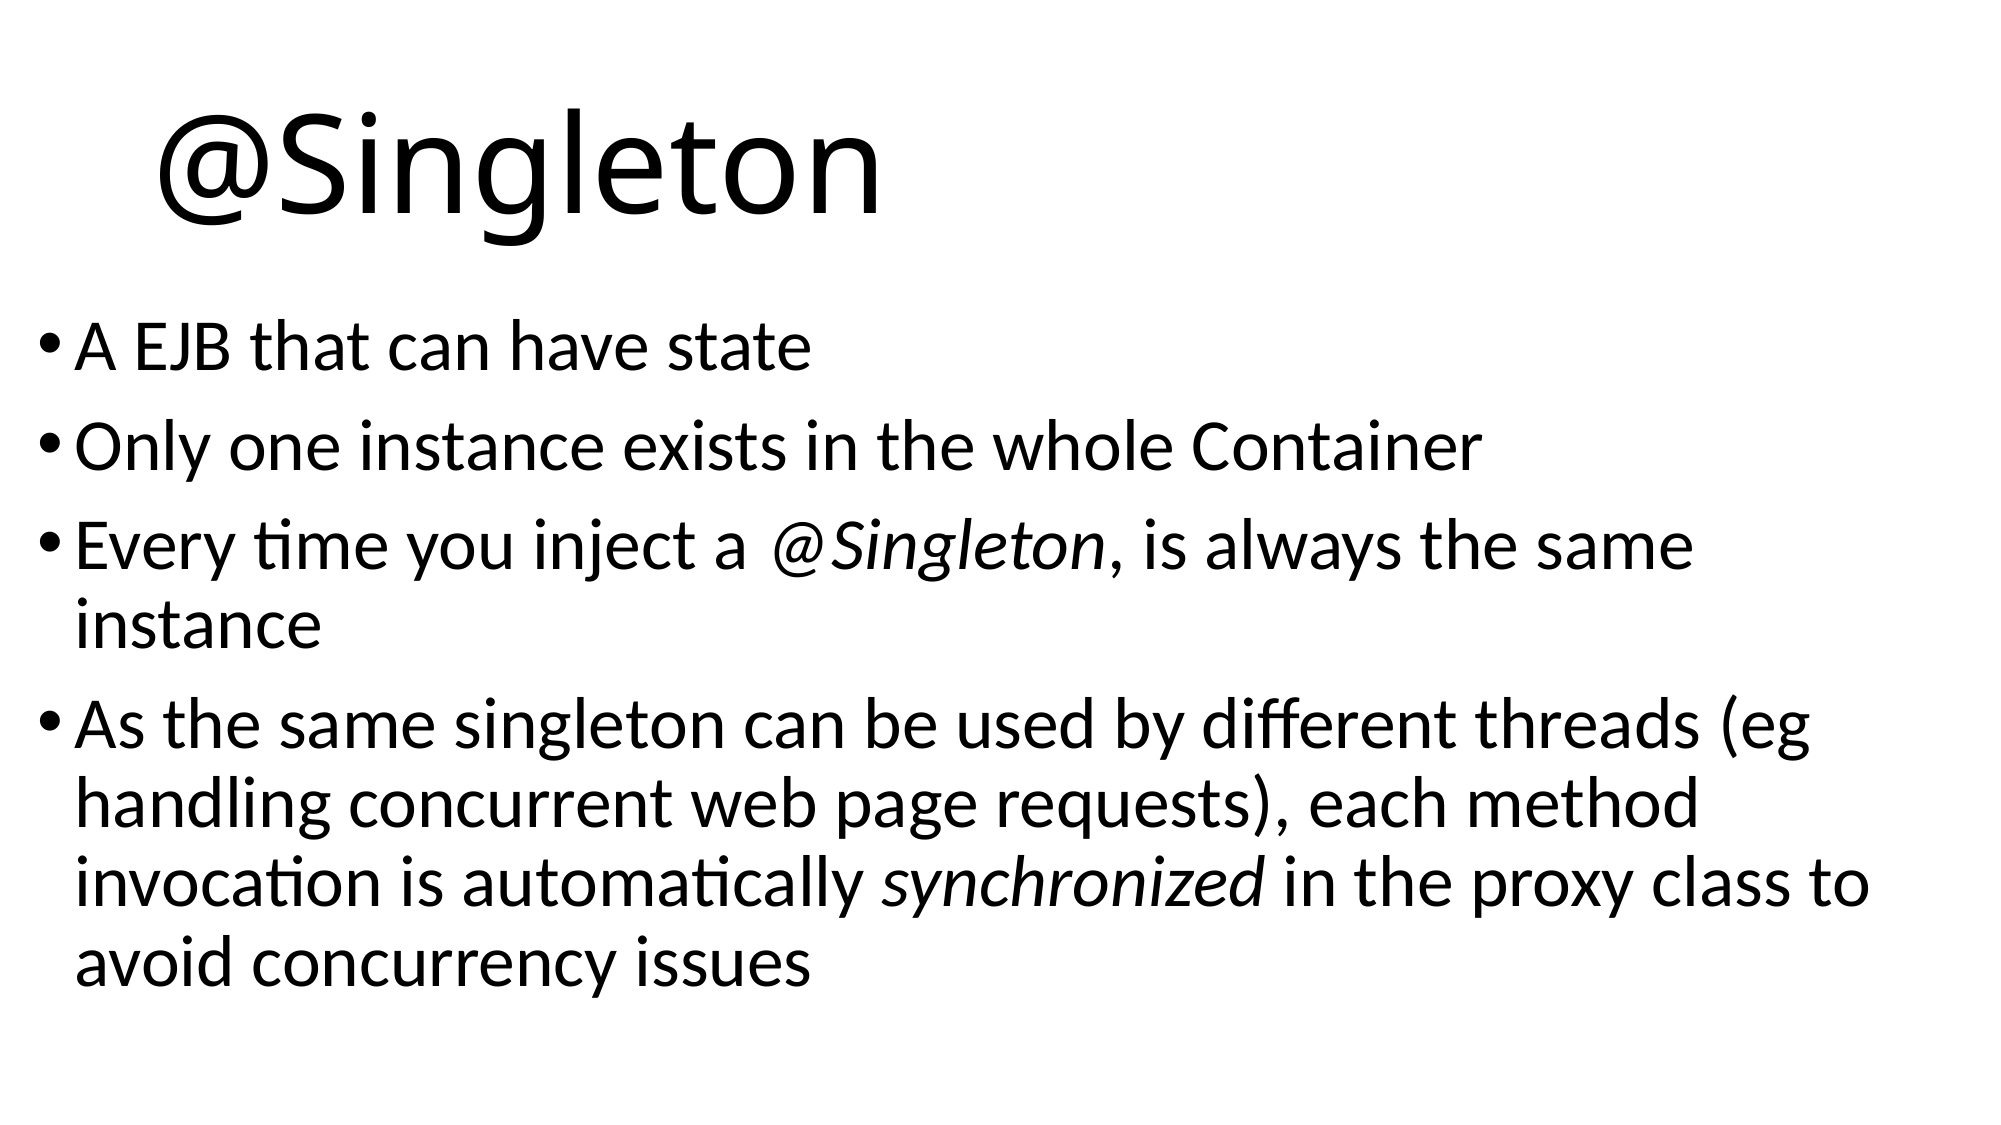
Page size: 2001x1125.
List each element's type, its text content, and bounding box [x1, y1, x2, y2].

title @Singleton [137, 59, 1863, 278]
list A EJB that can have state Only one instance exists in the whole Container Every time you inject a @Singleton, is always the same instance As the same singleton can be used by different threads (eg handling concurrent web page requests), each method invocation is automatically synchronized in the proxy class to avoid concurrency issues [22, 299, 1973, 1014]
